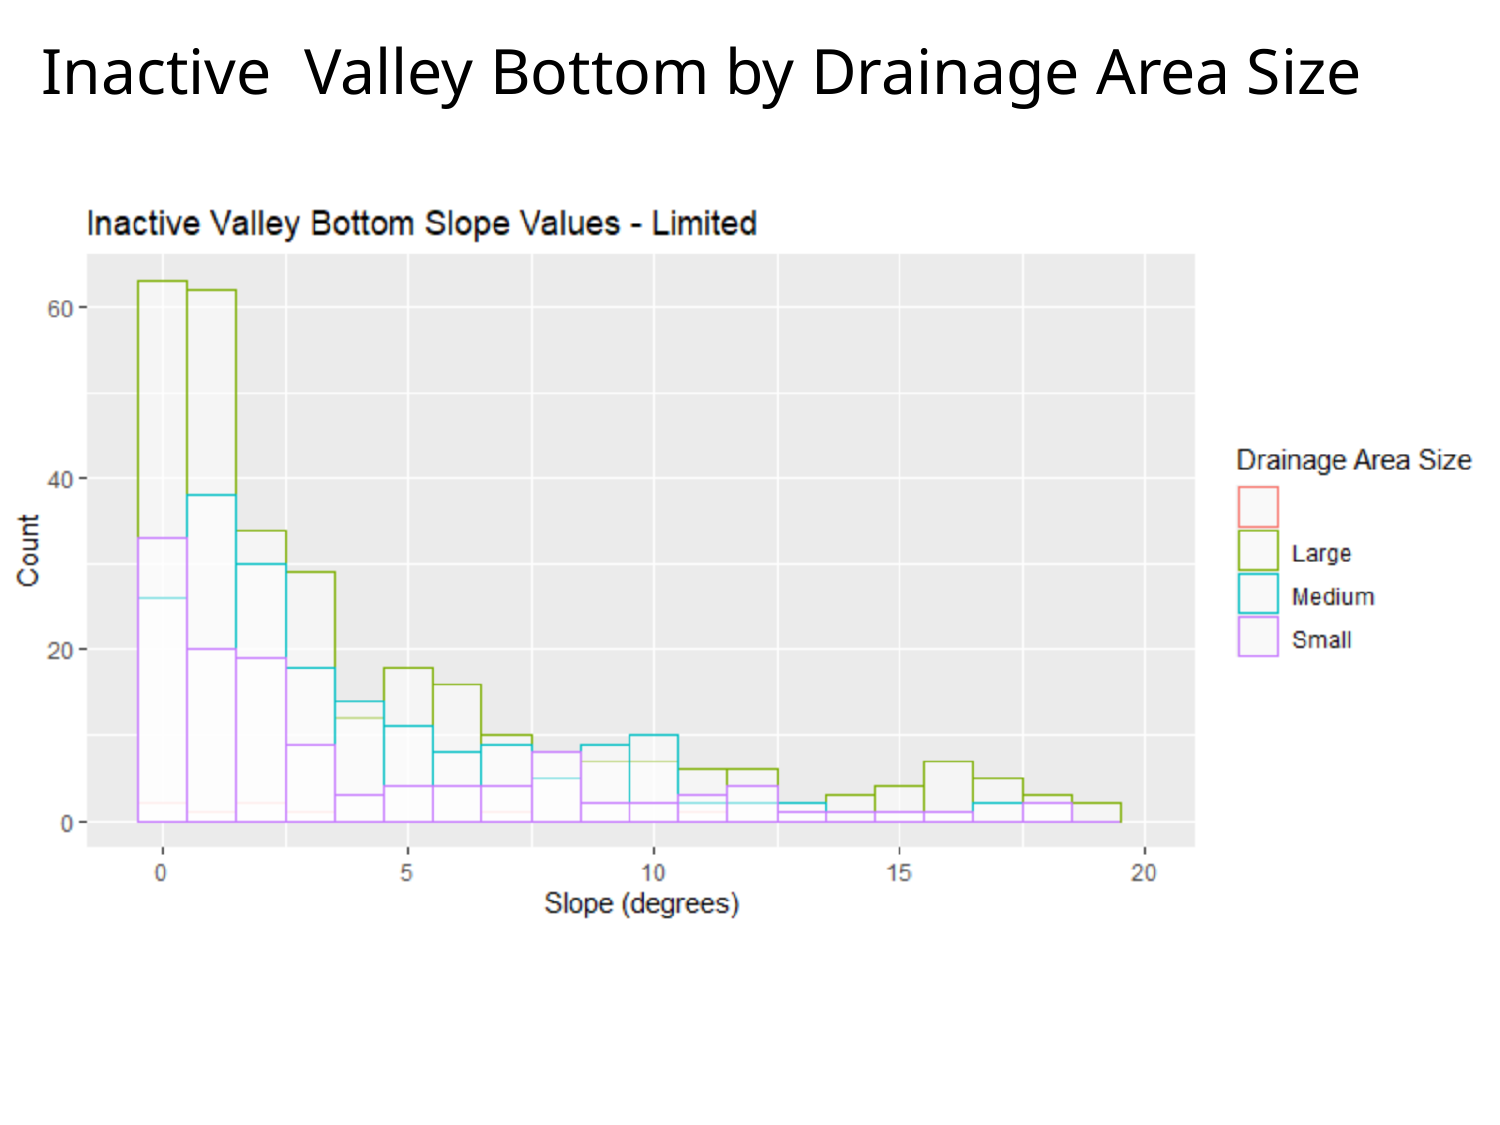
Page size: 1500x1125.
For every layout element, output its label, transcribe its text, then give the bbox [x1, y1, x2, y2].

picture [0, 193, 1500, 931]
title Inactive Valley Bottom by Drainage Area Size [26, 39, 1470, 109]
